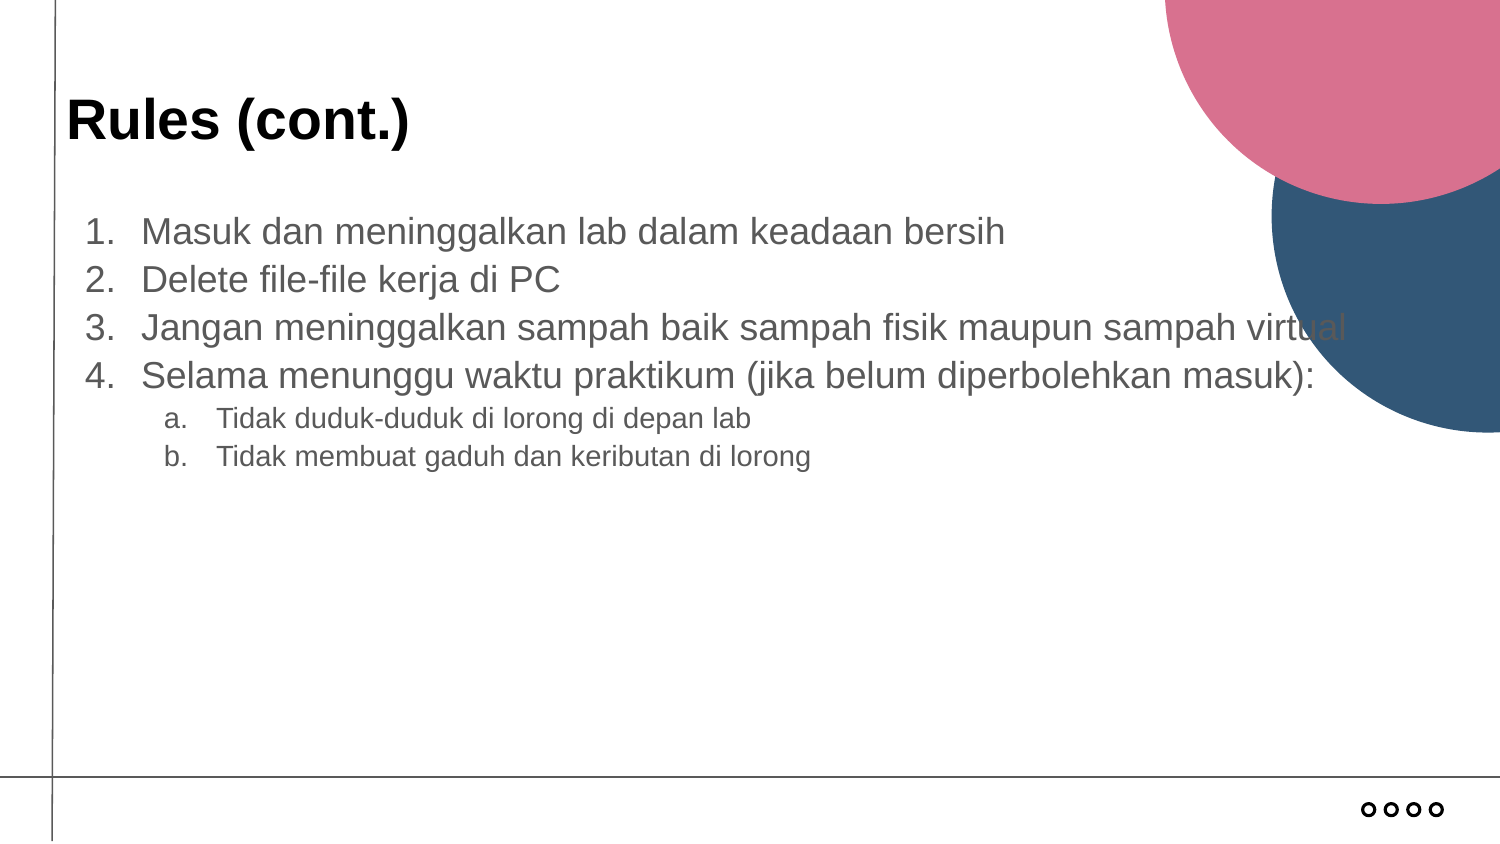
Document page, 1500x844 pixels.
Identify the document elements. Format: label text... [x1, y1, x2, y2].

list Masuk dan meninggalkan lab dalam keadaan bersih Delete file-file kerja di PC Jangan meninggalkan sampah baik sampah fisik maupun sampah virtual Selama menunggu waktu praktikum (jika belum diperbolehkan masuk): Tidak duduk-duduk di lorong di depan lab Tidak membuat gaduh dan keributan di lorong [51, 189, 1449, 750]
title Rules (cont.) [51, 72, 1449, 167]
